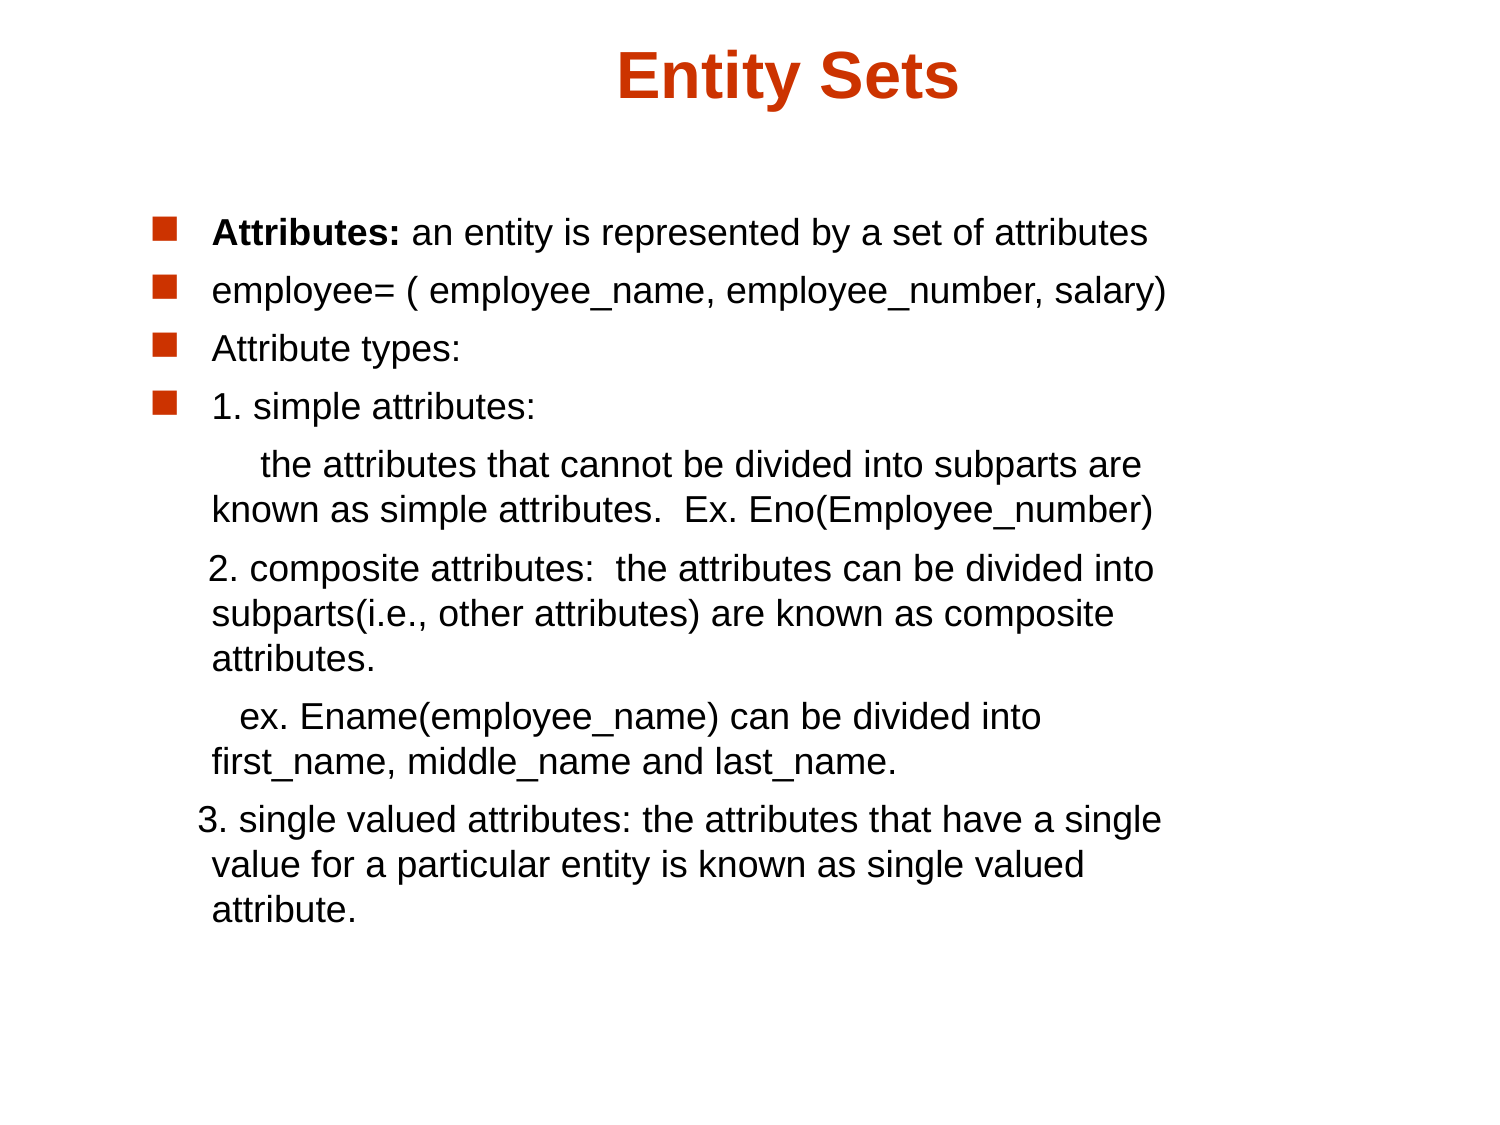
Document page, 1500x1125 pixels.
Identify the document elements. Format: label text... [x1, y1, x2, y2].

list Attributes: an entity is represented by a set of attributes employee= ( employee_name, employee_number, salary) Attribute types: 1. simple attributes: the attributes that cannot be divided into subparts are known as simple attributes. Ex. Eno(Employee_number) 2. composite attributes: the attributes can be divided into subparts(i.e., other attributes) are known as composite attributes. ex. Ename(employee_name) can be divided into first_name, middle_name and last_name. 3. single valued attributes: the attributes that have a single value for a particular entity is known as single valued attribute. [140, 200, 1248, 1001]
title Entity Sets [125, 18, 1452, 120]
